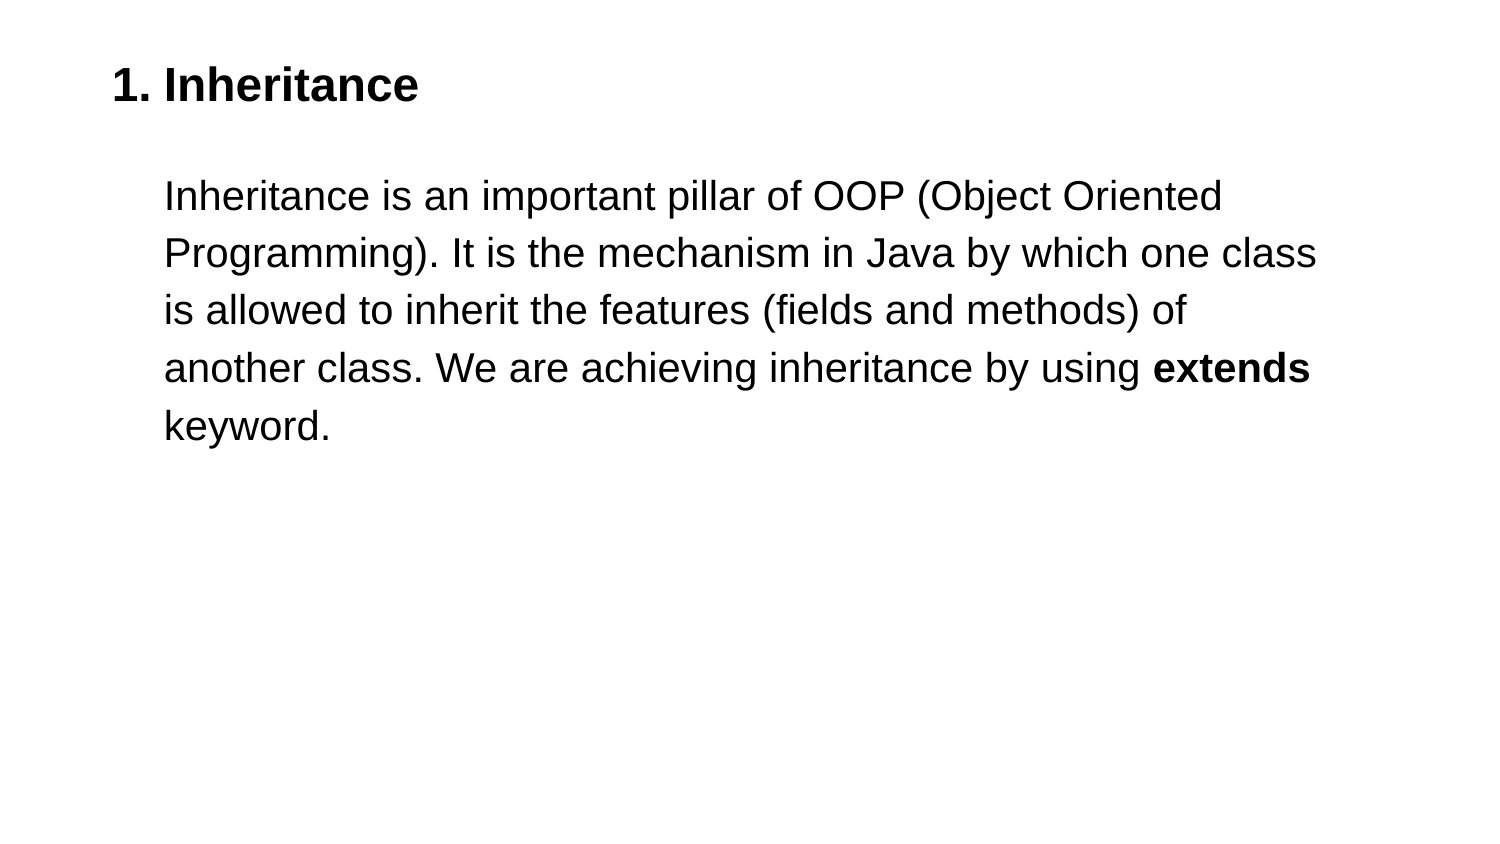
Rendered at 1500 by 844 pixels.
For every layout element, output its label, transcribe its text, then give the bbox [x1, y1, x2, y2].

list Inheritance Inheritance is an important pillar of OOP (Object Oriented Programming). It is the mechanism in Java by which one class is allowed to inherit the features (fields and methods) of another class. We are achieving inheritance by using extends keyword. [74, 37, 1349, 543]
